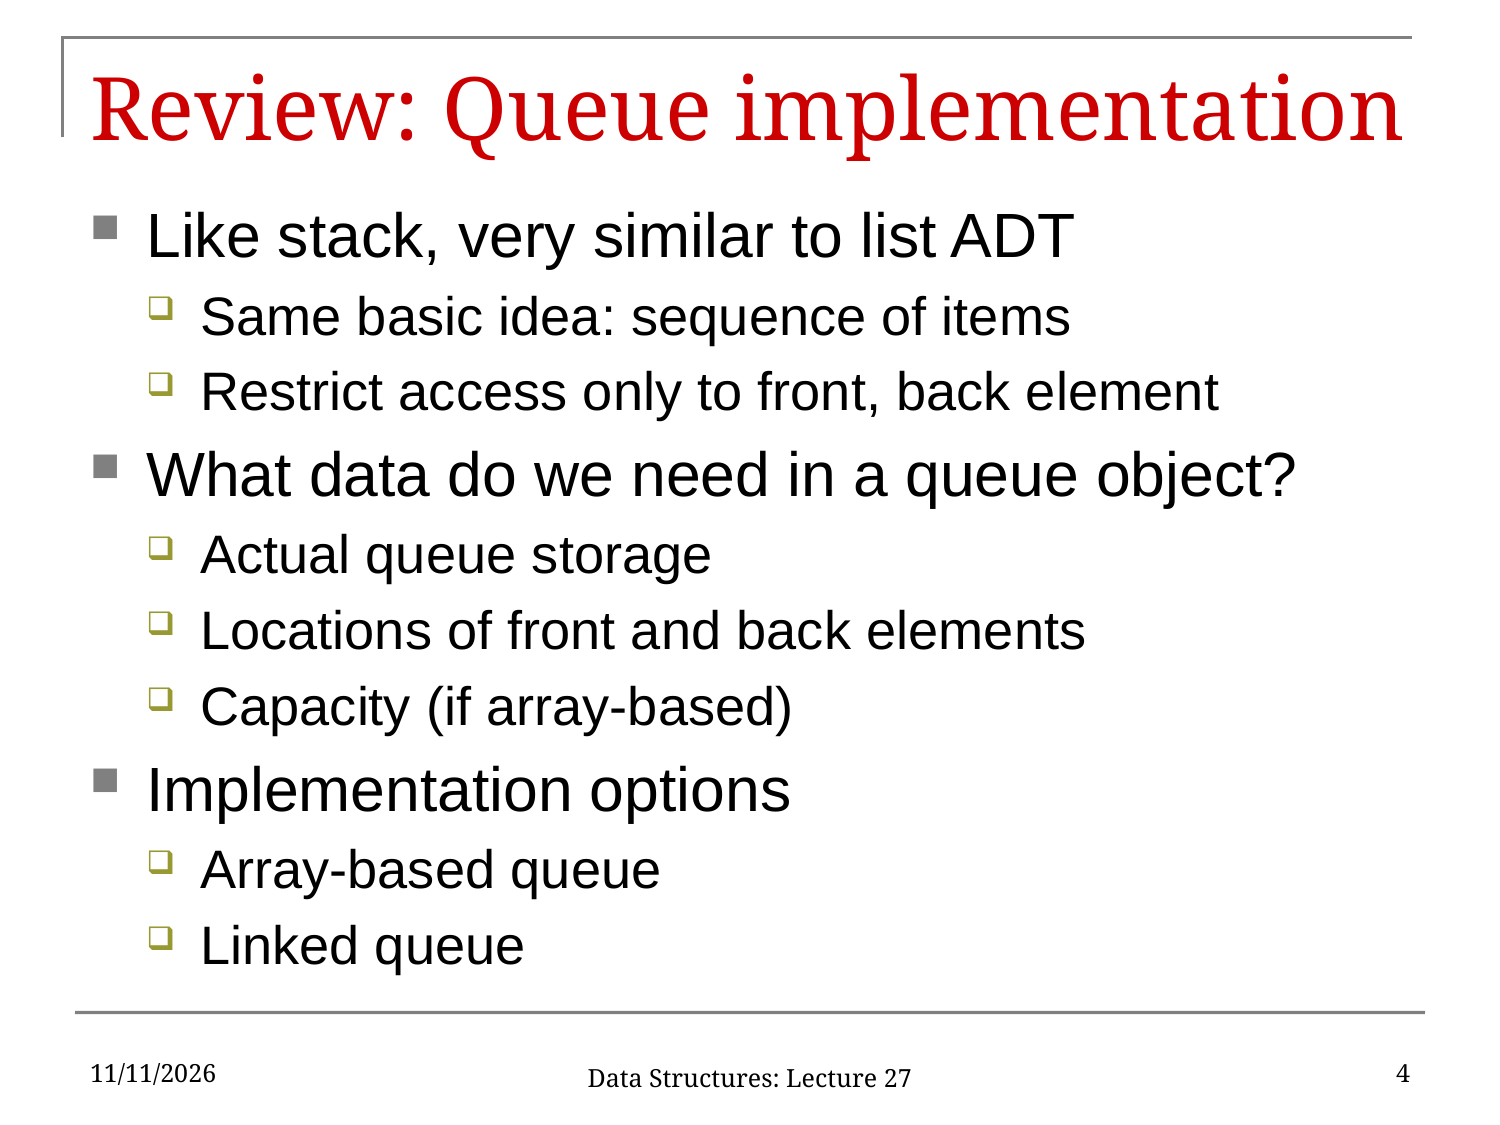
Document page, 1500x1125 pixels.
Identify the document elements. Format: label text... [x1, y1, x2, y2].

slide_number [74, 1023, 426, 1100]
list Like stack, very similar to list ADT Same basic idea: sequence of items Restrict access only to front, back element What data do we need in a queue object? Actual queue storage Locations of front and back elements Capacity (if array-based) Implementation options Array-based queue Linked queue [75, 187, 1425, 1006]
footer Data Structures: Lecture 27 [512, 1024, 988, 1101]
slide_number 4 [1074, 1023, 1426, 1100]
title Review: Queue implementation [75, 45, 1425, 163]
